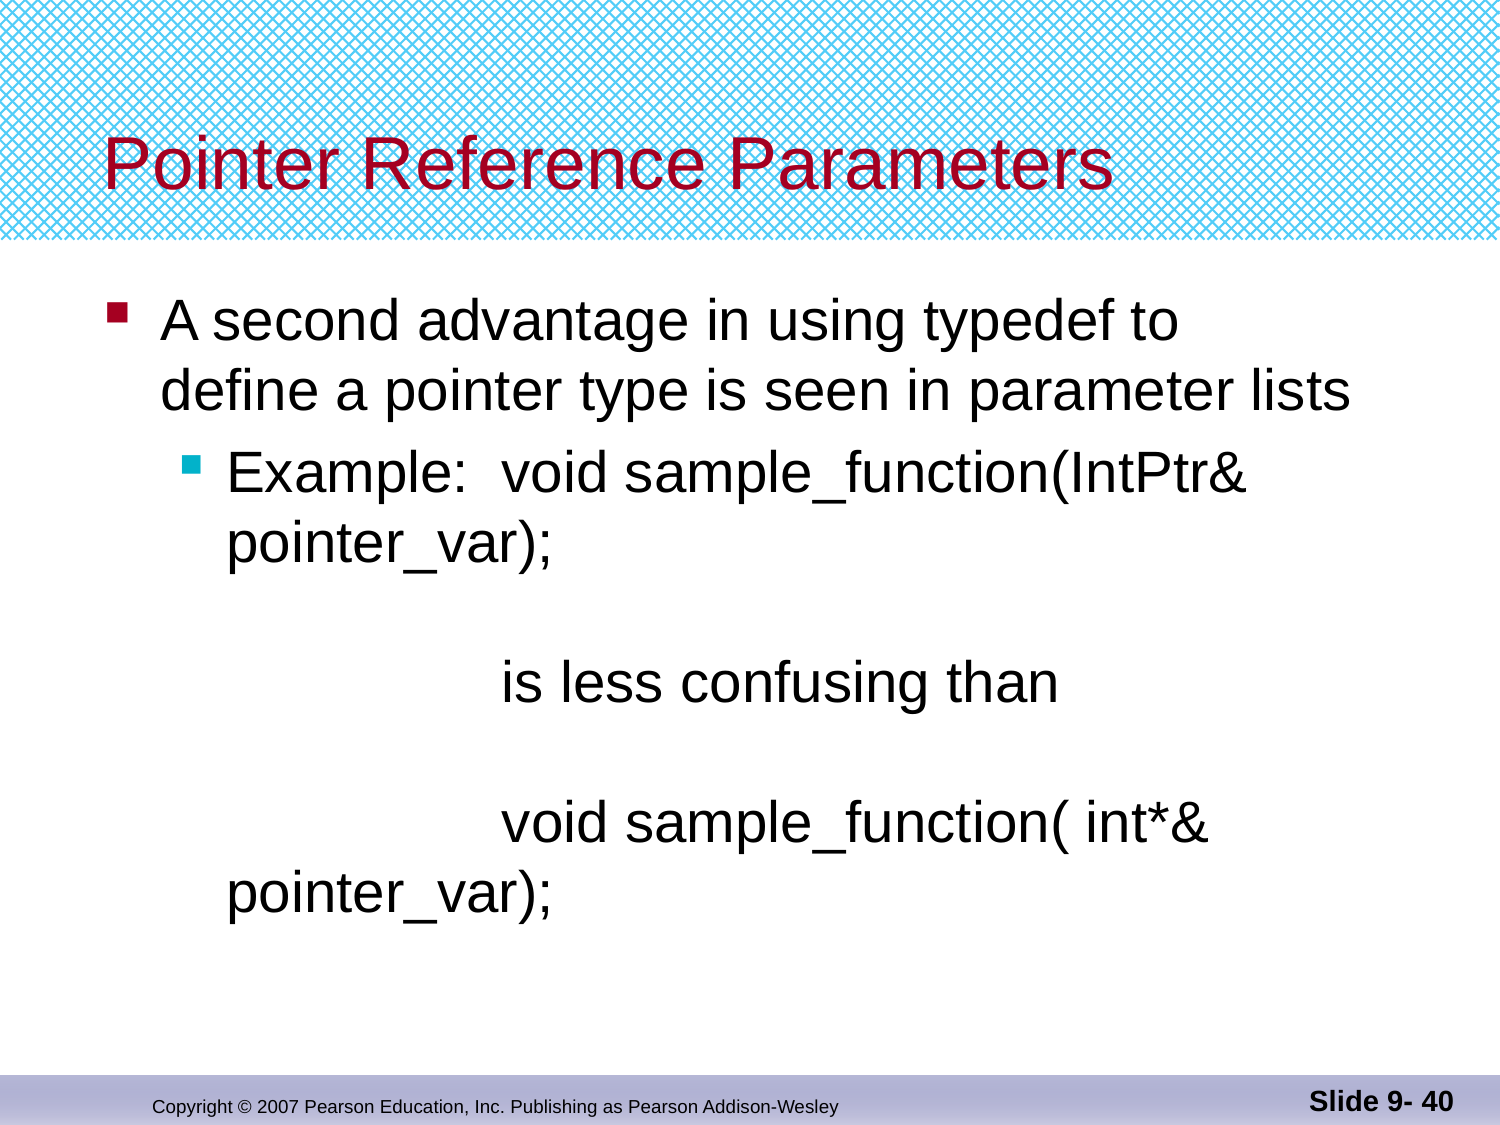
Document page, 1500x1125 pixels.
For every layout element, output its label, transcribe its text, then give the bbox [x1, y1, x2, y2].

slide_number Slide 9- 40 [1156, 1049, 1470, 1125]
title Pointer Reference Parameters [87, 49, 1451, 213]
list A second advantage in using typedef to define a pointer type is seen in parameter lists Example: void sample_function(IntPtr& pointer_var); is less confusing than void sample_function( int*& pointer_var); [89, 274, 1451, 1026]
